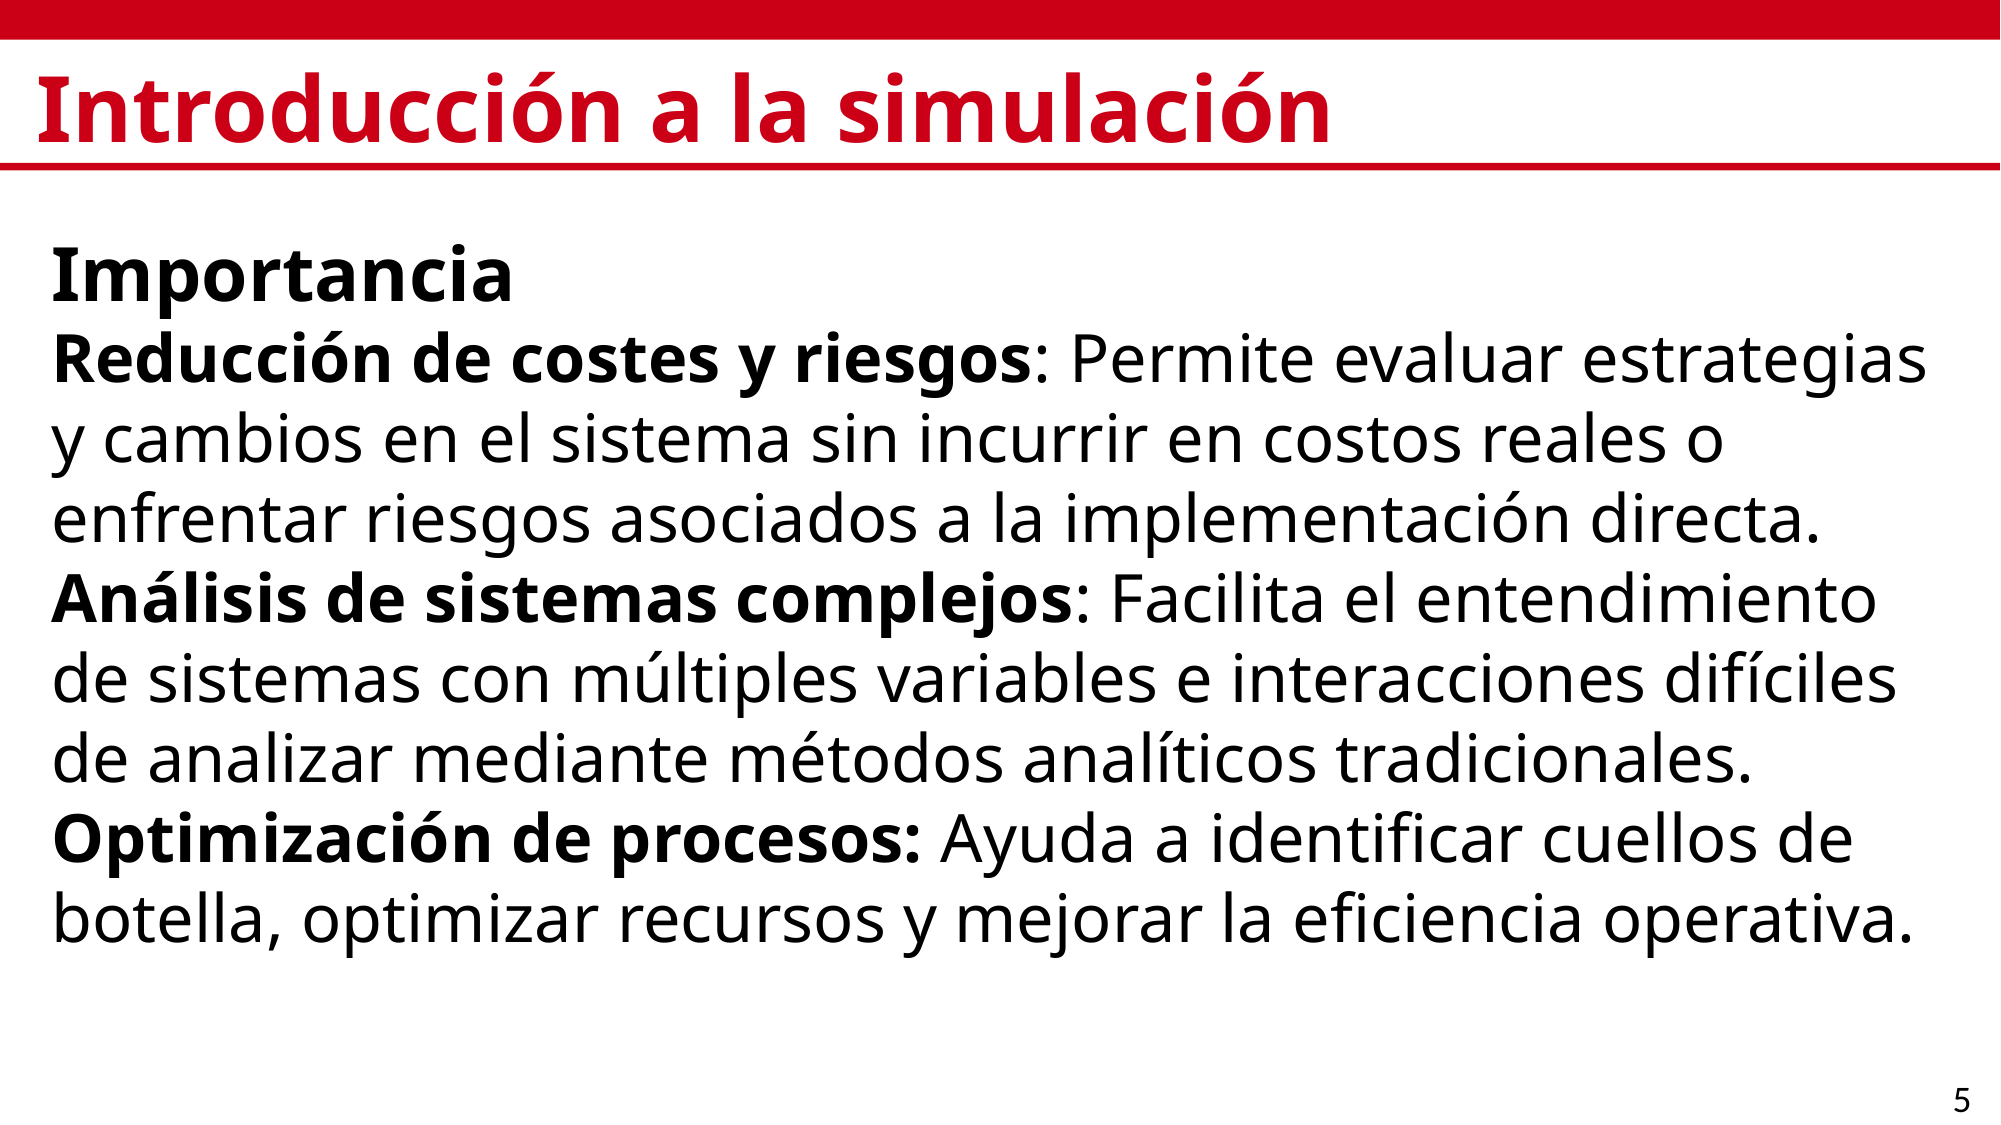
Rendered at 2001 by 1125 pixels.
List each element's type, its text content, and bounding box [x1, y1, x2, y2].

title Introducción a la simulación [36, 57, 1964, 168]
slide_number 5 [1937, 1067, 2000, 1125]
subtitle Importancia Reducción de costes y riesgos: Permite evaluar estrategias y cambios en el sistema sin incurrir en costos reales o enfrentar riesgos asociados a la implementación directa. Análisis de sistemas complejos: Facilita el entendimiento de sistemas con múltiples variables e interacciones difíciles de analizar mediante métodos analíticos tradicionales. Optimización de procesos: Ayuda a identificar cuellos de botella, optimizar recursos y mejorar la eficiencia operativa. [51, 259, 1937, 1013]
